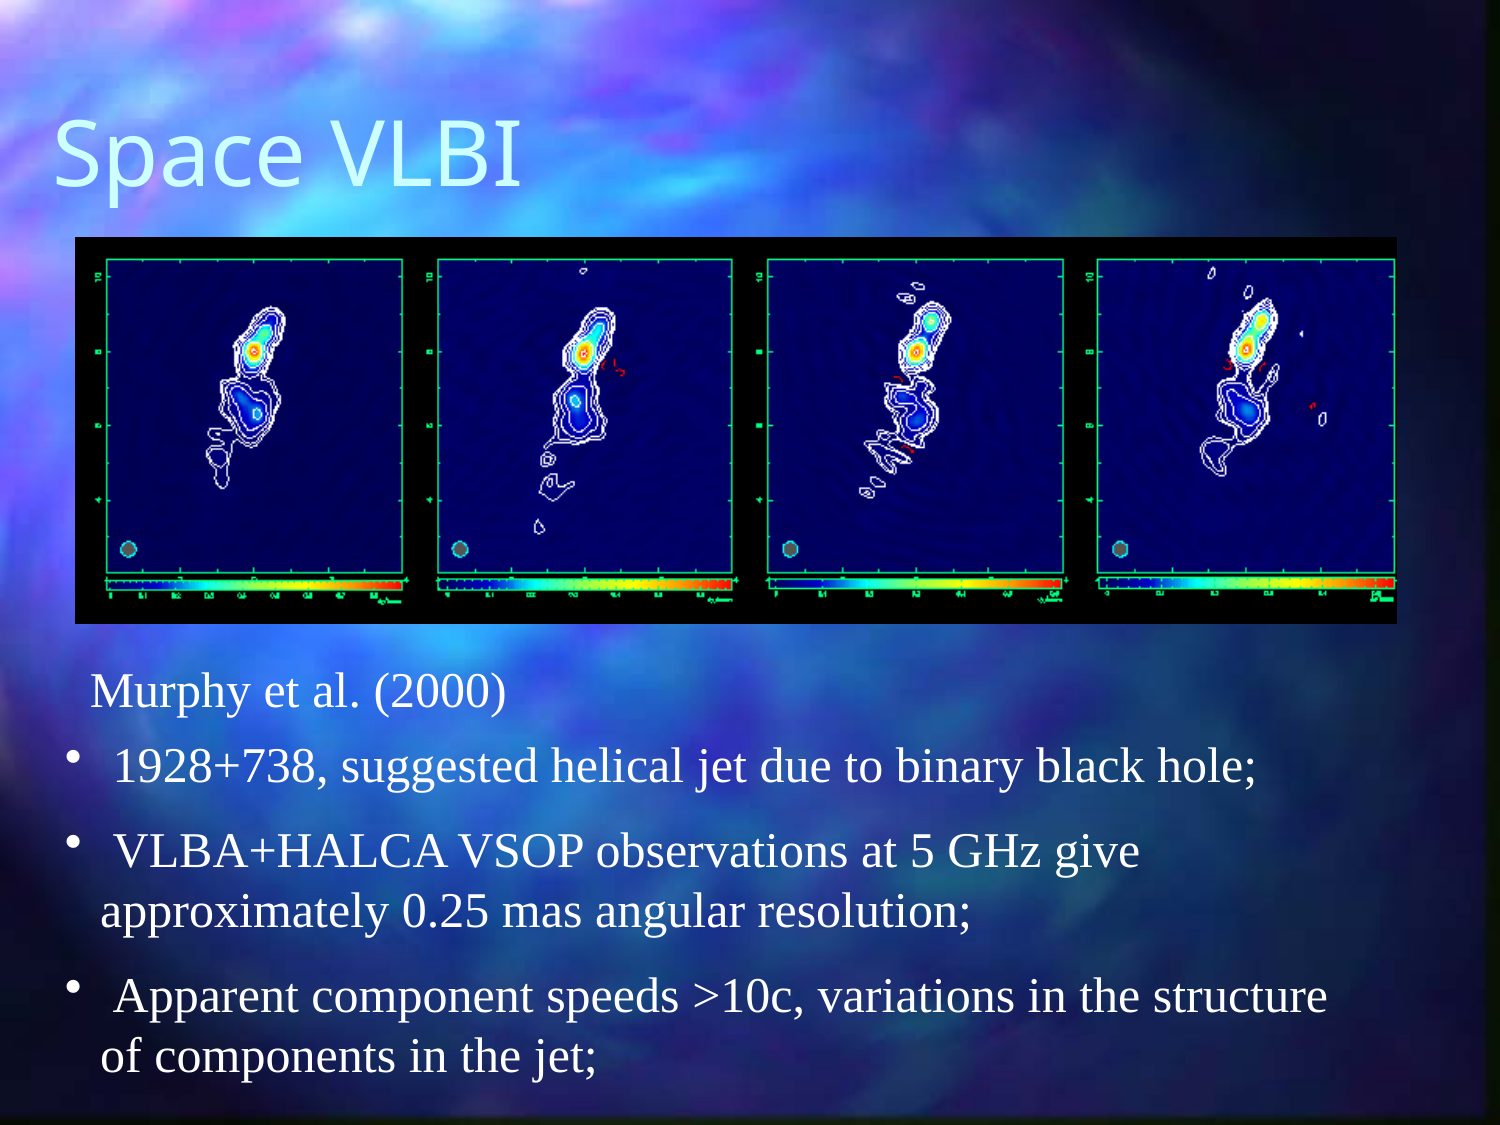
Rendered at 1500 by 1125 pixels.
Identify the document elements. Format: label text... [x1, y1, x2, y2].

picture [0, 0, 1500, 1125]
text_box 1928+738, suggested helical jet due to binary black hole; VLBA+HALCA VSOP observations at 5 GHz give approximately 0.25 mas angular resolution; Apparent component speeds >10c, variations in the structure of components in the jet; [50, 724, 1375, 1090]
text_box Murphy et al. (2000) [75, 649, 800, 725]
title Space VLBI [37, 24, 1313, 213]
